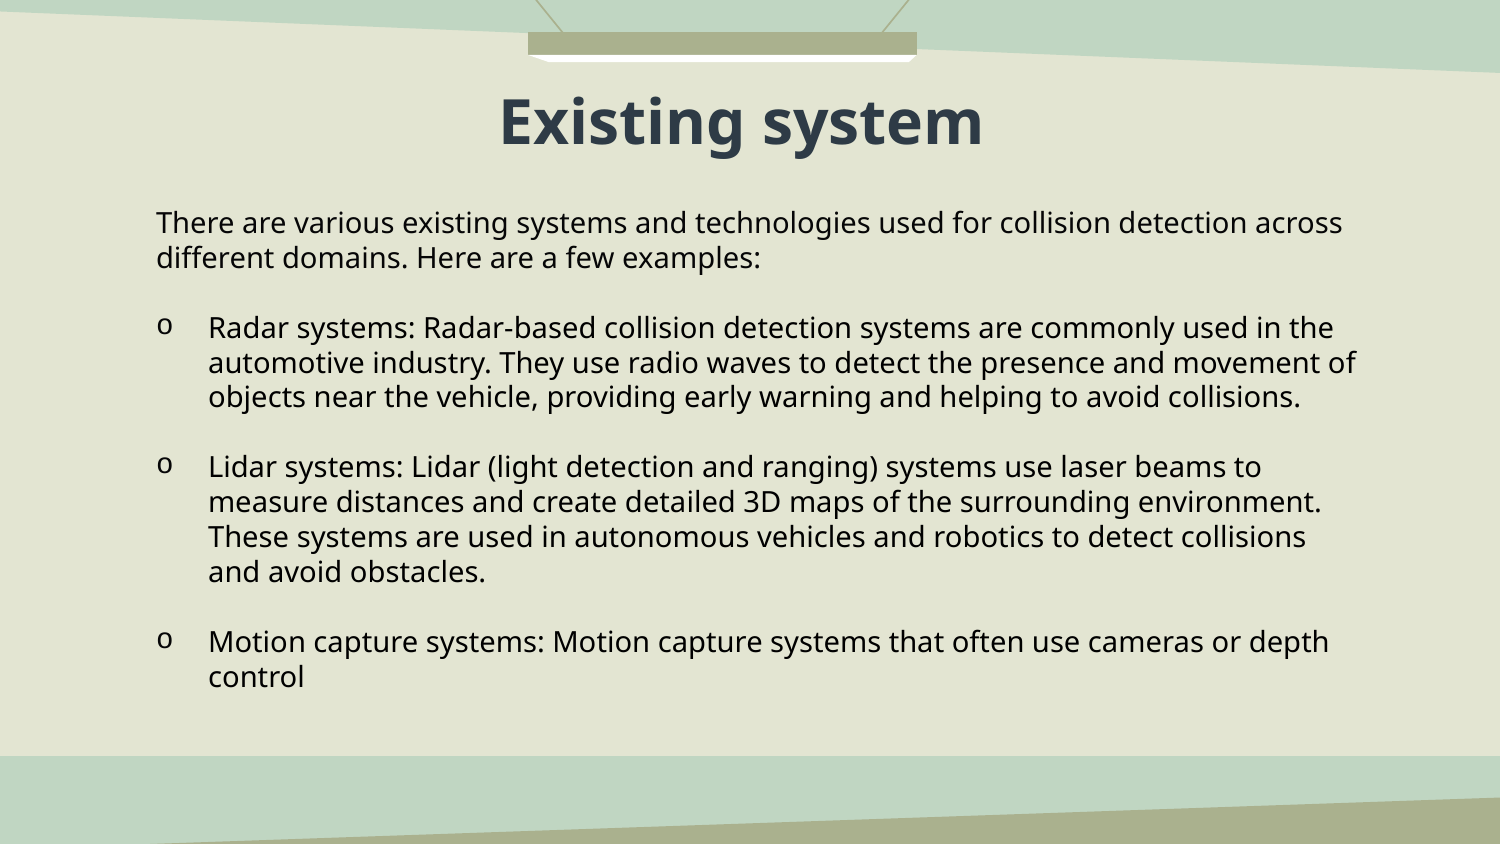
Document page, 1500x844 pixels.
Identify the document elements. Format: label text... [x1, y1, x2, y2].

title Existing system [118, 86, 1382, 154]
list There are various existing systems and technologies used for collision detection across different domains. Here are a few examples: Radar systems: Radar-based collision detection systems are commonly used in the automotive industry. They use radio waves to detect the presence and movement of objects near the vehicle, providing early warning and helping to avoid collisions. Lidar systems: Lidar (light detection and ranging) systems use laser beams to measure distances and create detailed 3D maps of the surrounding environment. These systems are used in autonomous vehicles and robotics to detect collisions and avoid obstacles. Motion capture systems: Motion capture systems that often use cameras or depth control [118, 189, 1382, 775]
